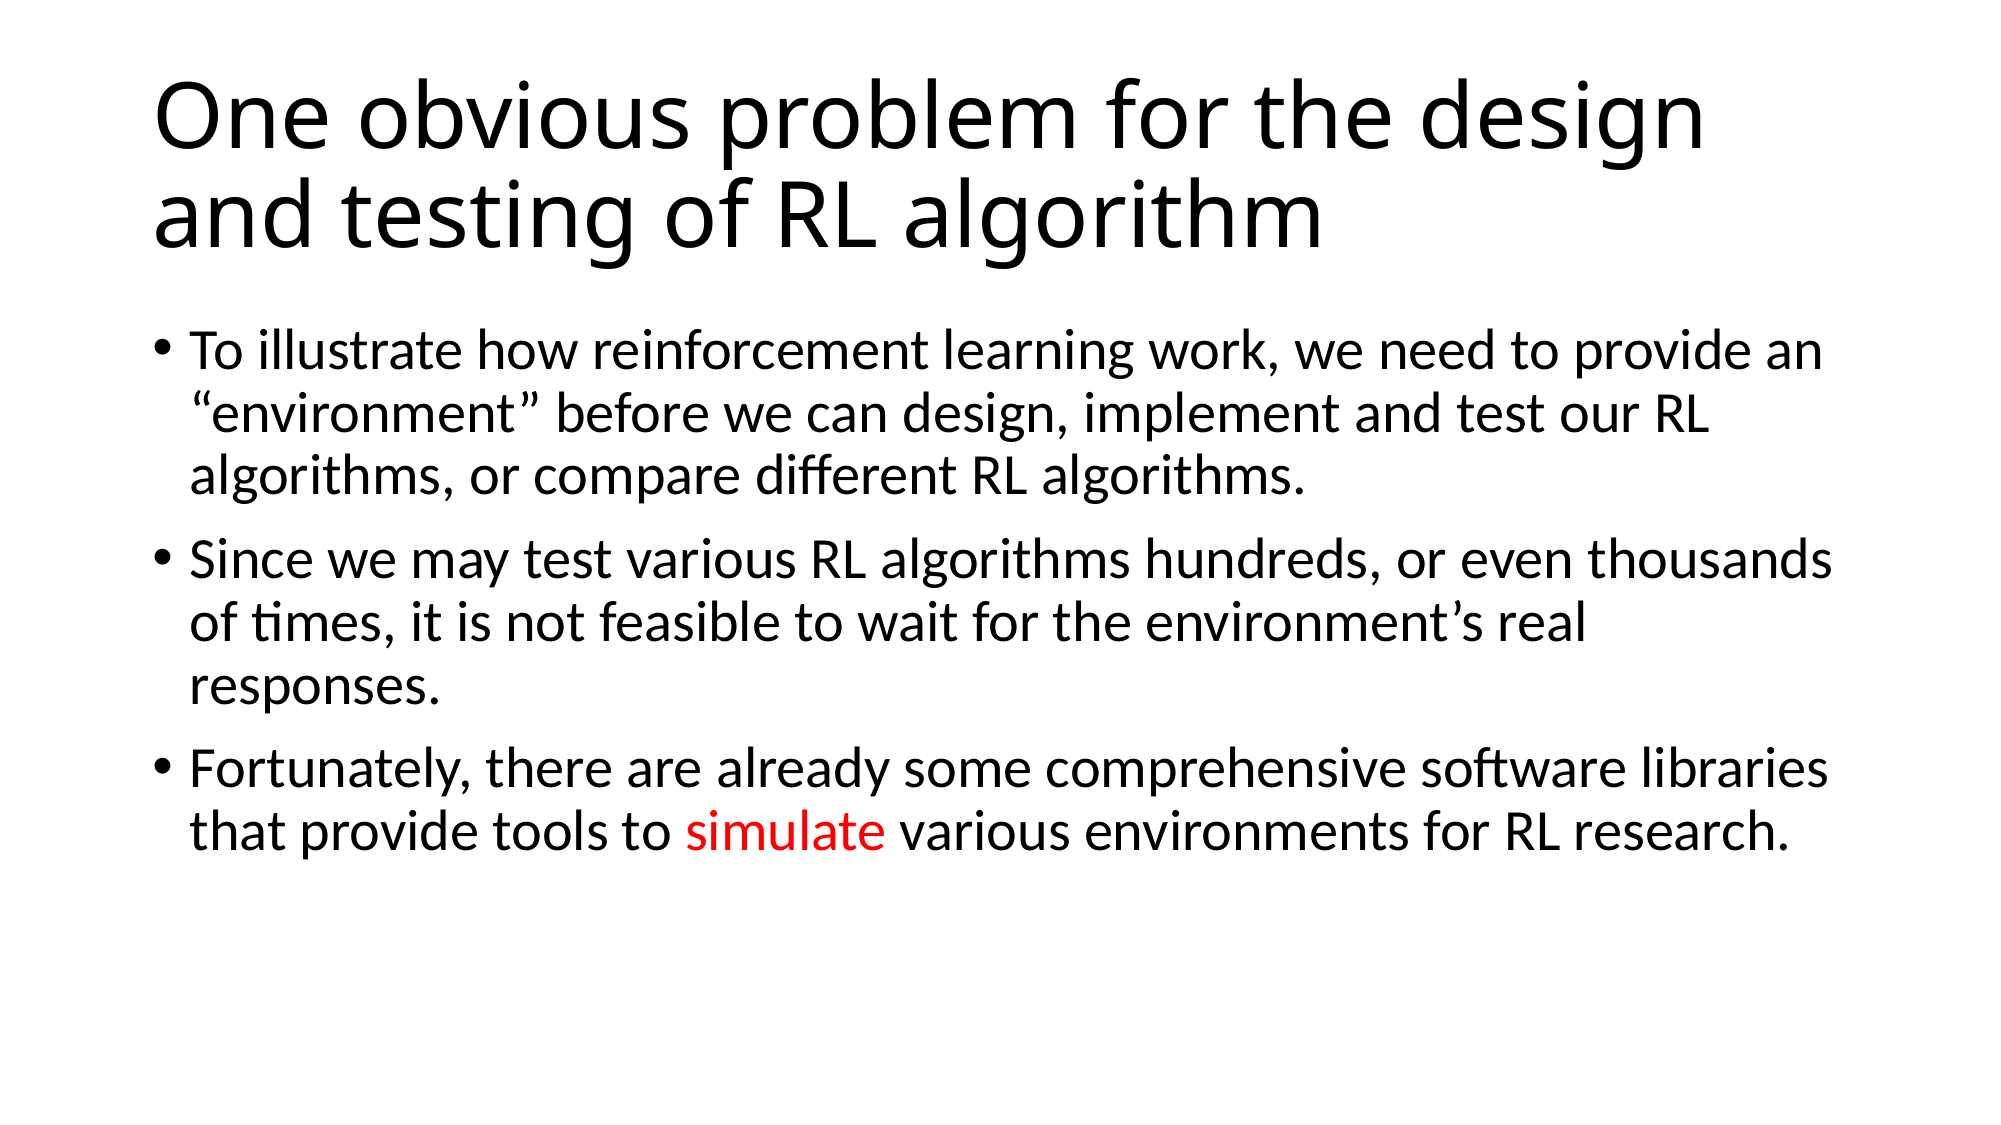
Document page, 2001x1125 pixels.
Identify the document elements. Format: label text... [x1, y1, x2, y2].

list To illustrate how reinforcement learning work, we need to provide an “environment” before we can design, implement and test our RL algorithms, or compare different RL algorithms. Since we may test various RL algorithms hundreds, or even thousands of times, it is not feasible to wait for the environment’s real responses. Fortunately, there are already some comprehensive software libraries that provide tools to simulate various environments for RL research. [137, 311, 1863, 1026]
title One obvious problem for the design and testing of RL algorithm [137, 59, 1863, 278]
